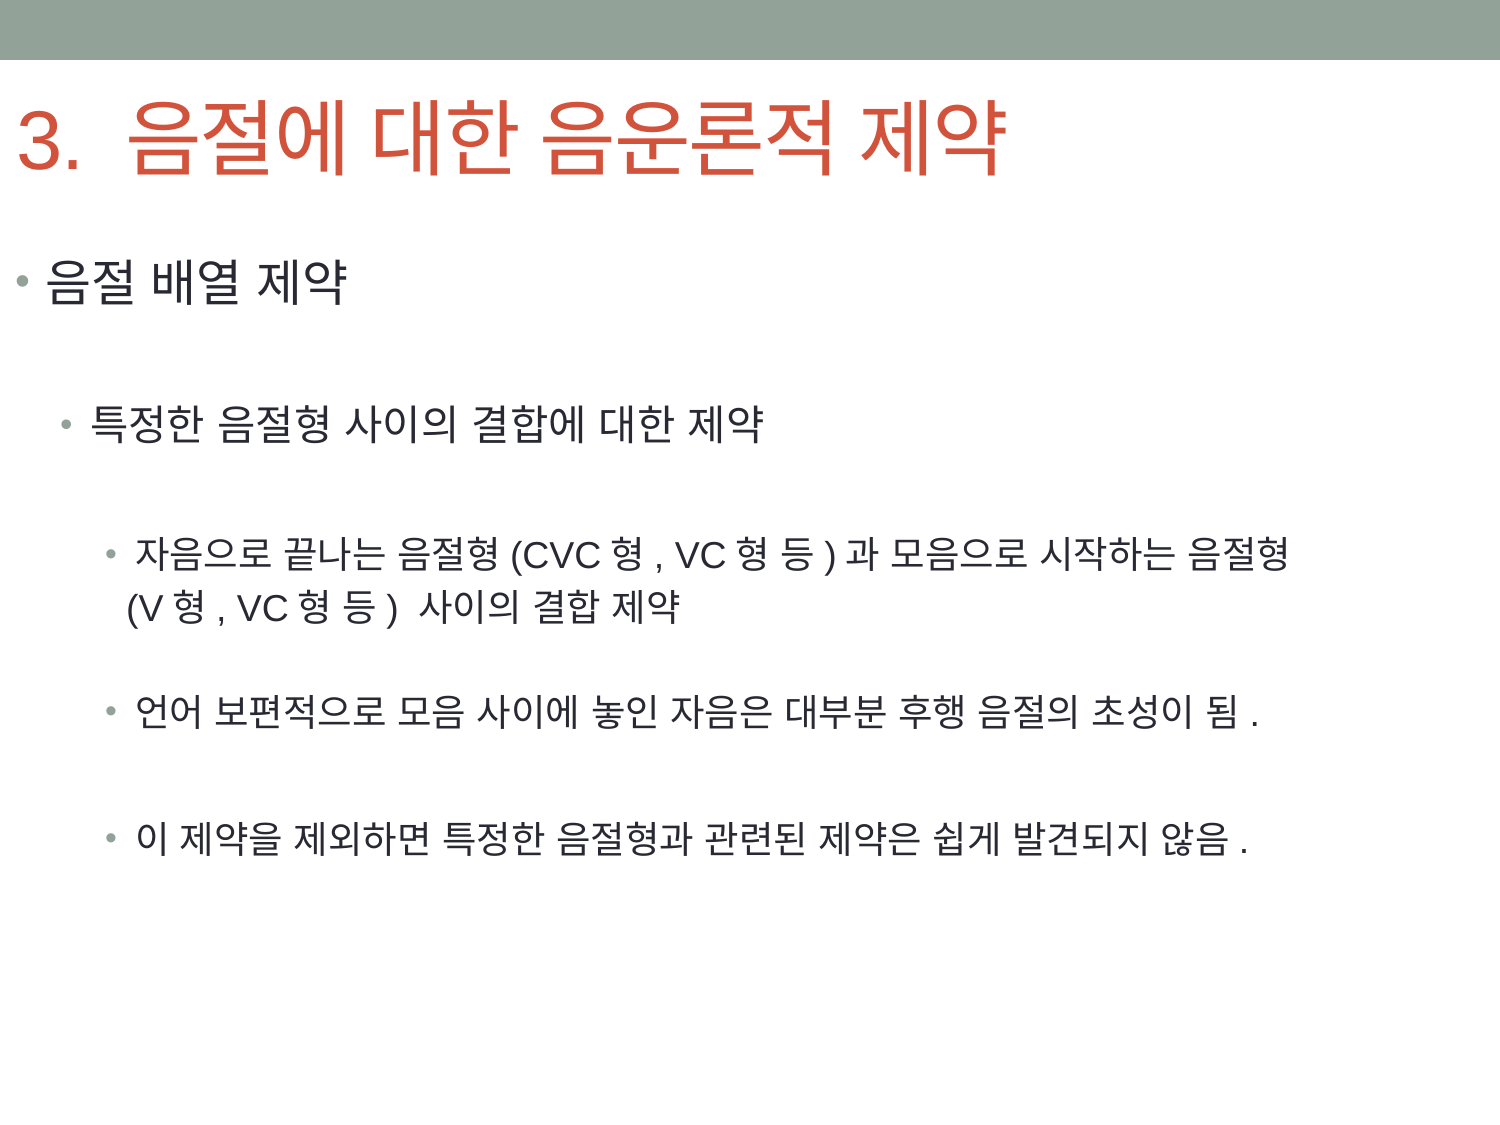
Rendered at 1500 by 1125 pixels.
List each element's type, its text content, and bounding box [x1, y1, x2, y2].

list 음절 배열 제약 특정한 음절형 사이의 결합에 대한 제약 자음으로 끝나는 음절형(CVC형, VC형 등)과 모음으로 시작하는 음절형 (V형, VC형 등) 사이의 결합 제약 언어 보편적으로 모음 사이에 놓인 자음은 대부분 후행 음절의 초성이 됨. 이 제약을 제외하면 특정한 음절형과 관련된 제약은 쉽게 발견되지 않음. [0, 243, 1500, 1106]
title 3. 음절에 대한 음운론적 제약 [1, 54, 1352, 218]
